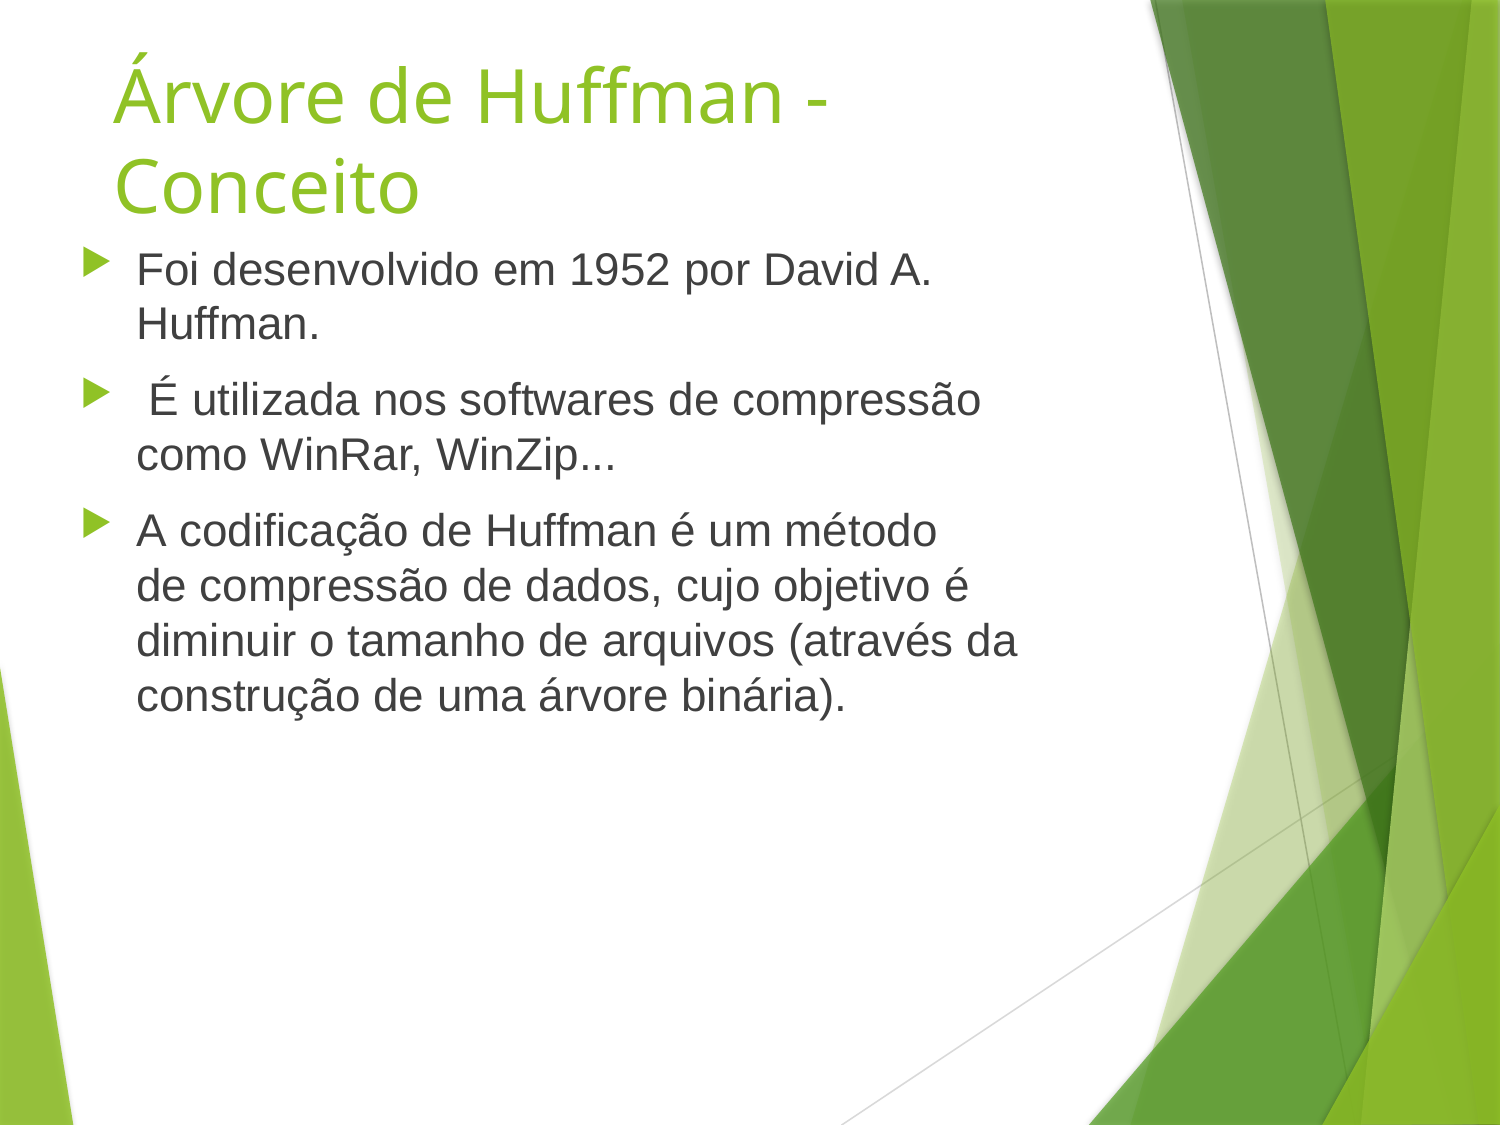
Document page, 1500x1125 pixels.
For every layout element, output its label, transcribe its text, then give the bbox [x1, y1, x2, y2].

title Árvore de Huffman - Conceito [98, 0, 1140, 433]
list Foi desenvolvido em 1952 por David A. Huffman. É utilizada nos softwares de compressão como WinRar, WinZip... A codificação de Huffman é um método de compressão de dados, cujo objetivo é diminuir o tamanho de arquivos (através da construção de uma árvore binária). [64, 231, 1107, 869]
